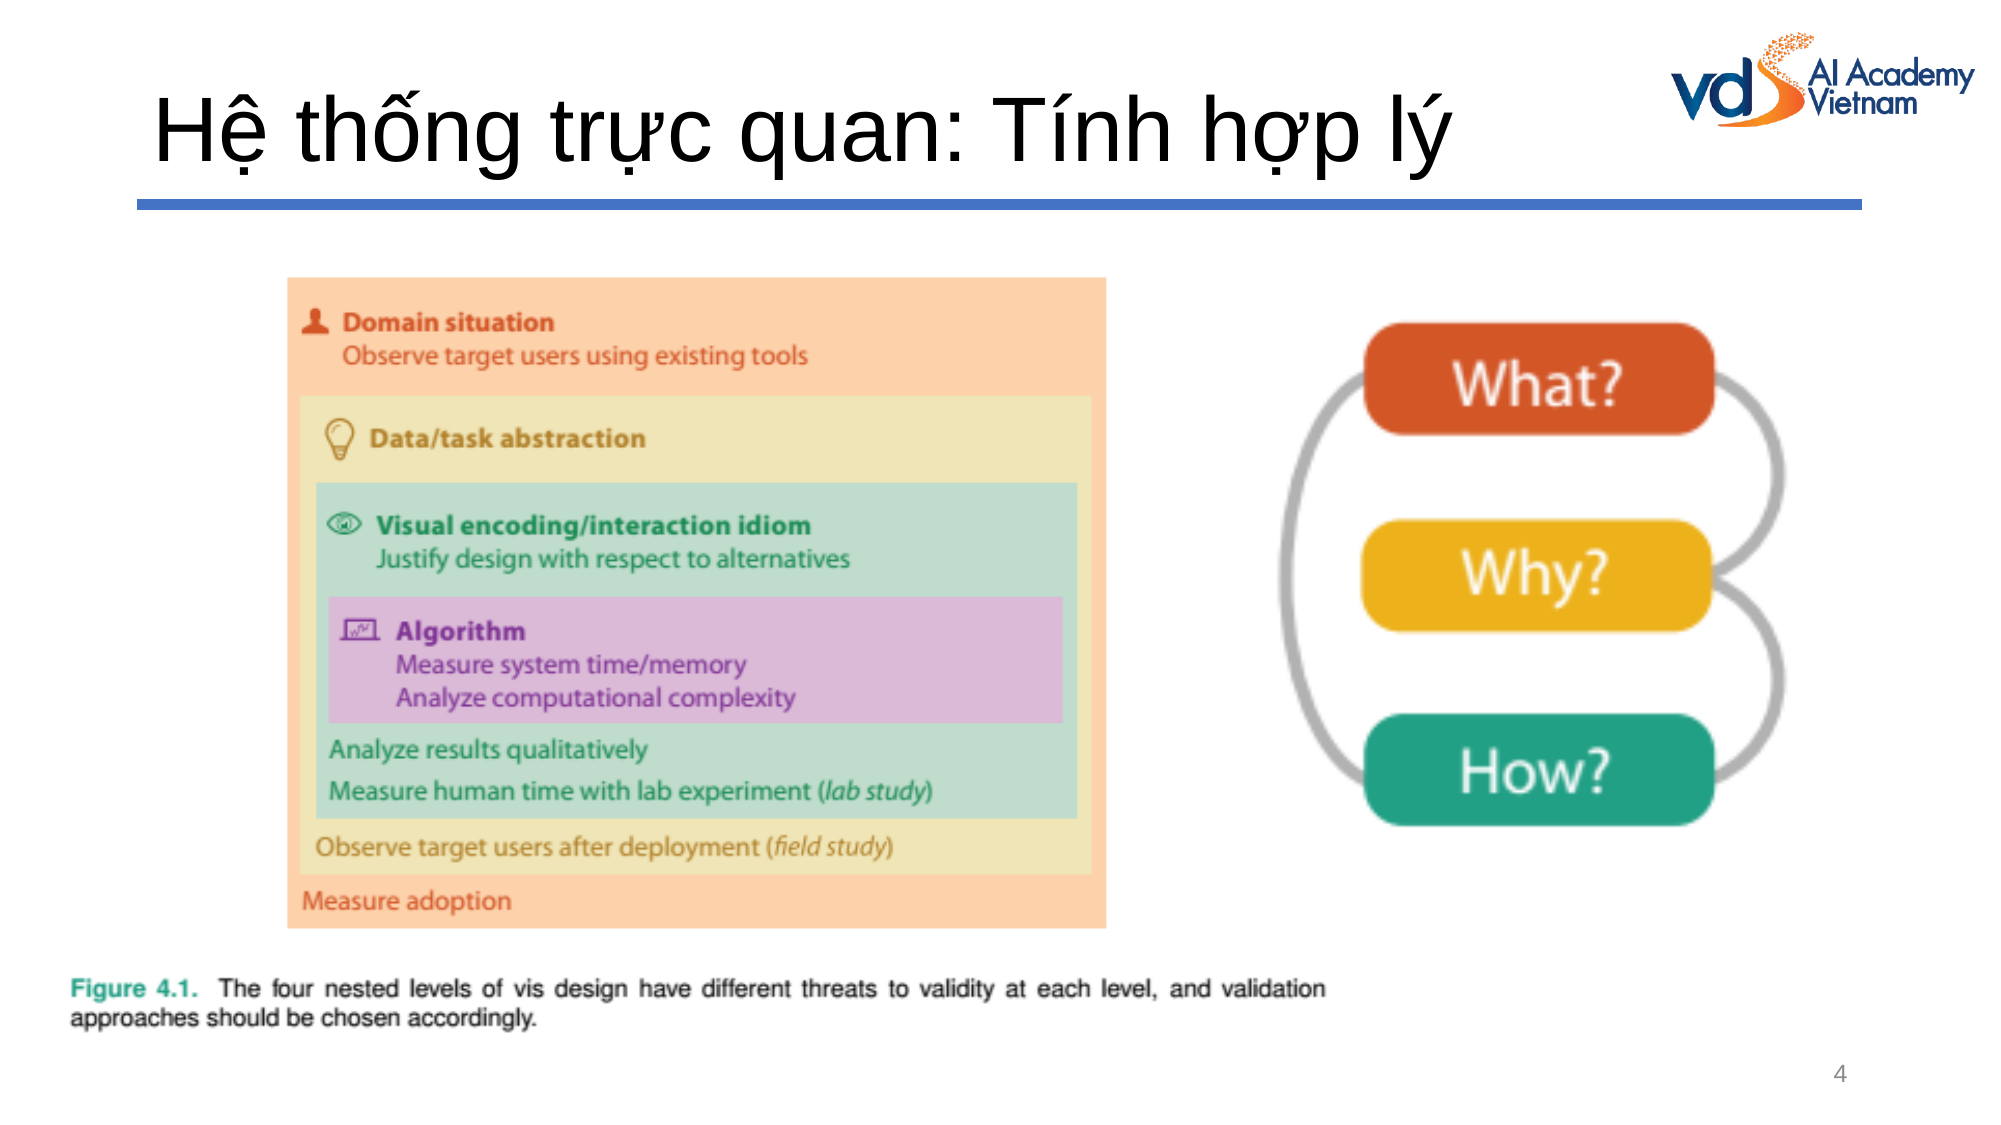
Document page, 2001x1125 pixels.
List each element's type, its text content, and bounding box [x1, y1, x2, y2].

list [37, 251, 1339, 1043]
slide_number 4 [1412, 1042, 1863, 1103]
picture [1671, 32, 1975, 127]
title Hệ thống trực quan: Tính hợp lý [137, 59, 1863, 204]
picture [1183, 288, 1884, 867]
